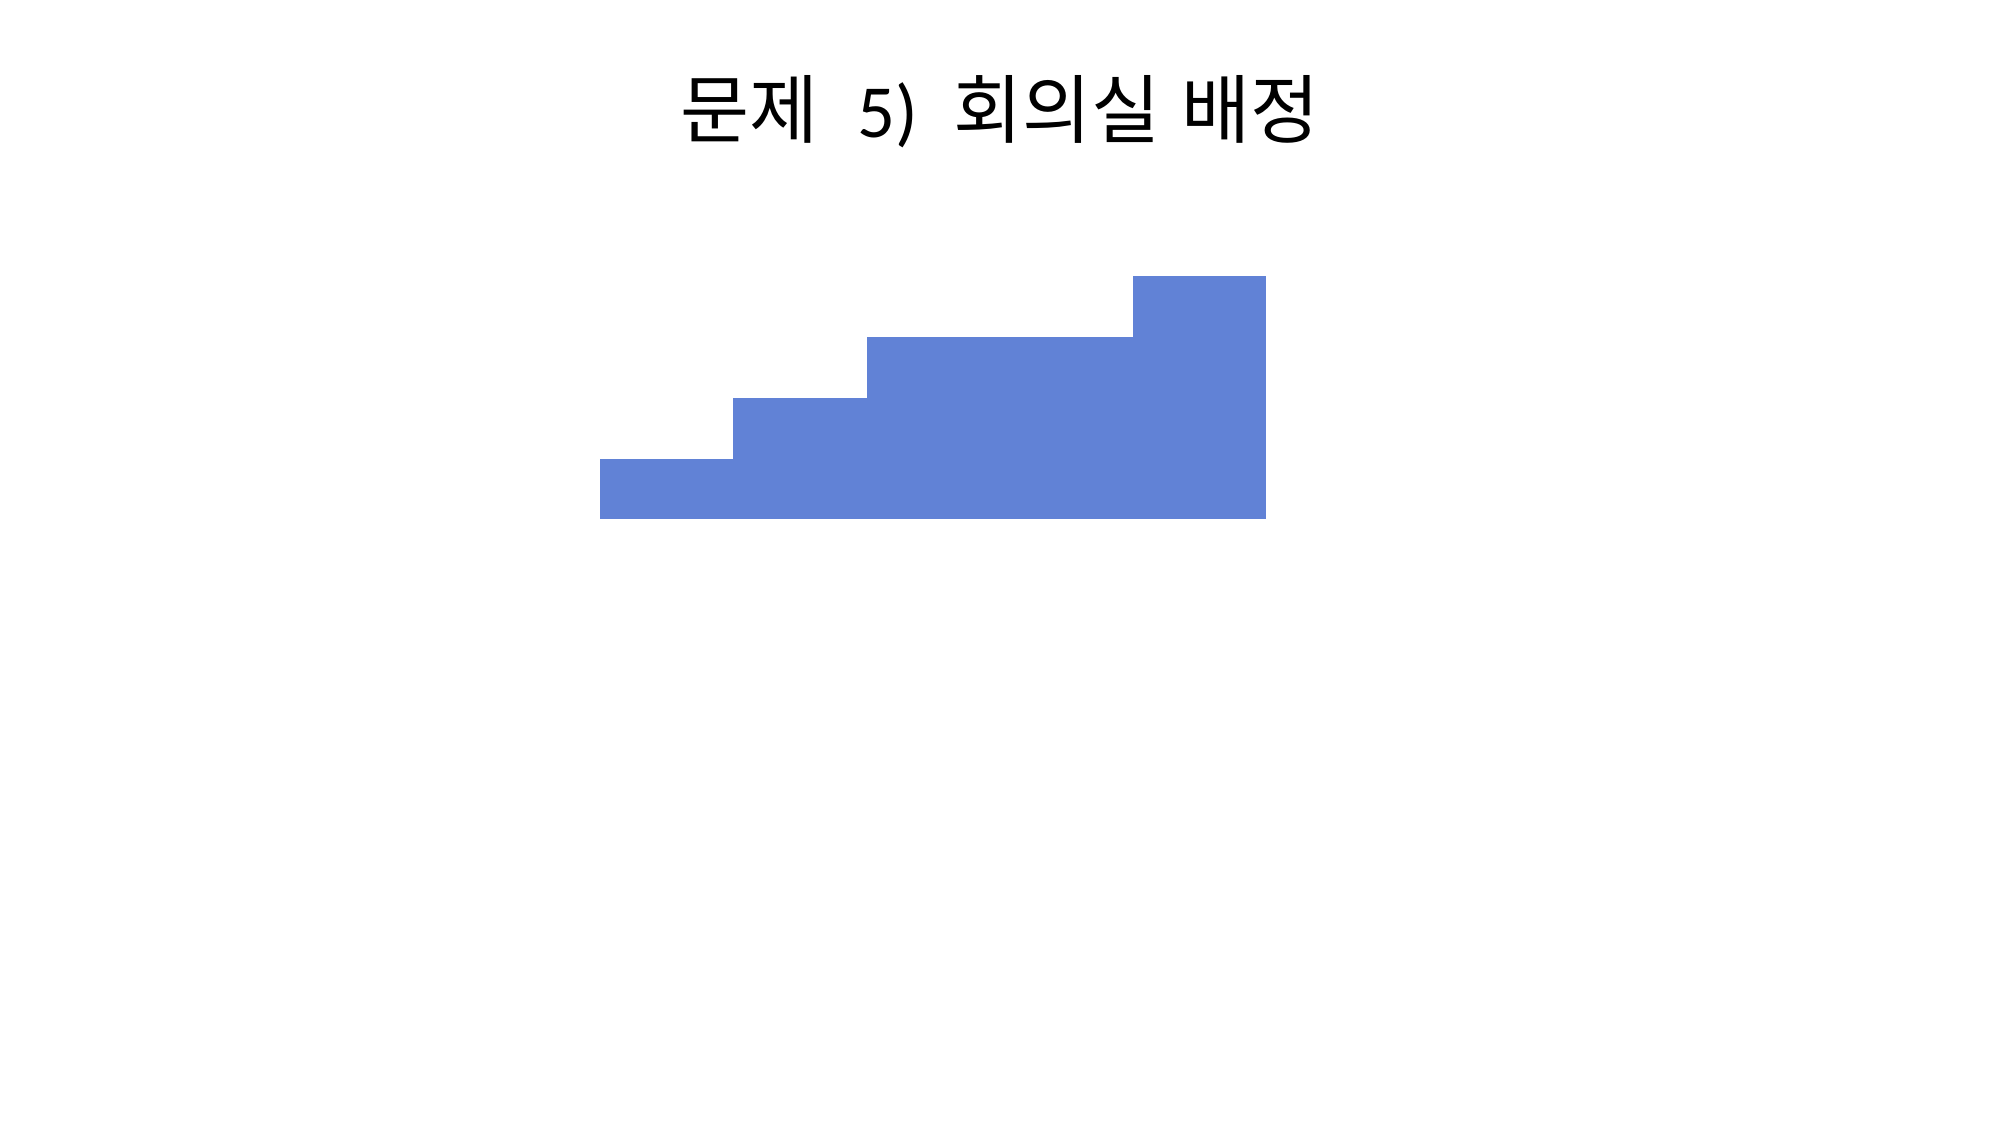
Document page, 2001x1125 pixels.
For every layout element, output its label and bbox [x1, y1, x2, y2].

table_header [600, 276, 1400, 337]
table_cell [600, 337, 1400, 519]
title [99, 60, 1900, 155]
